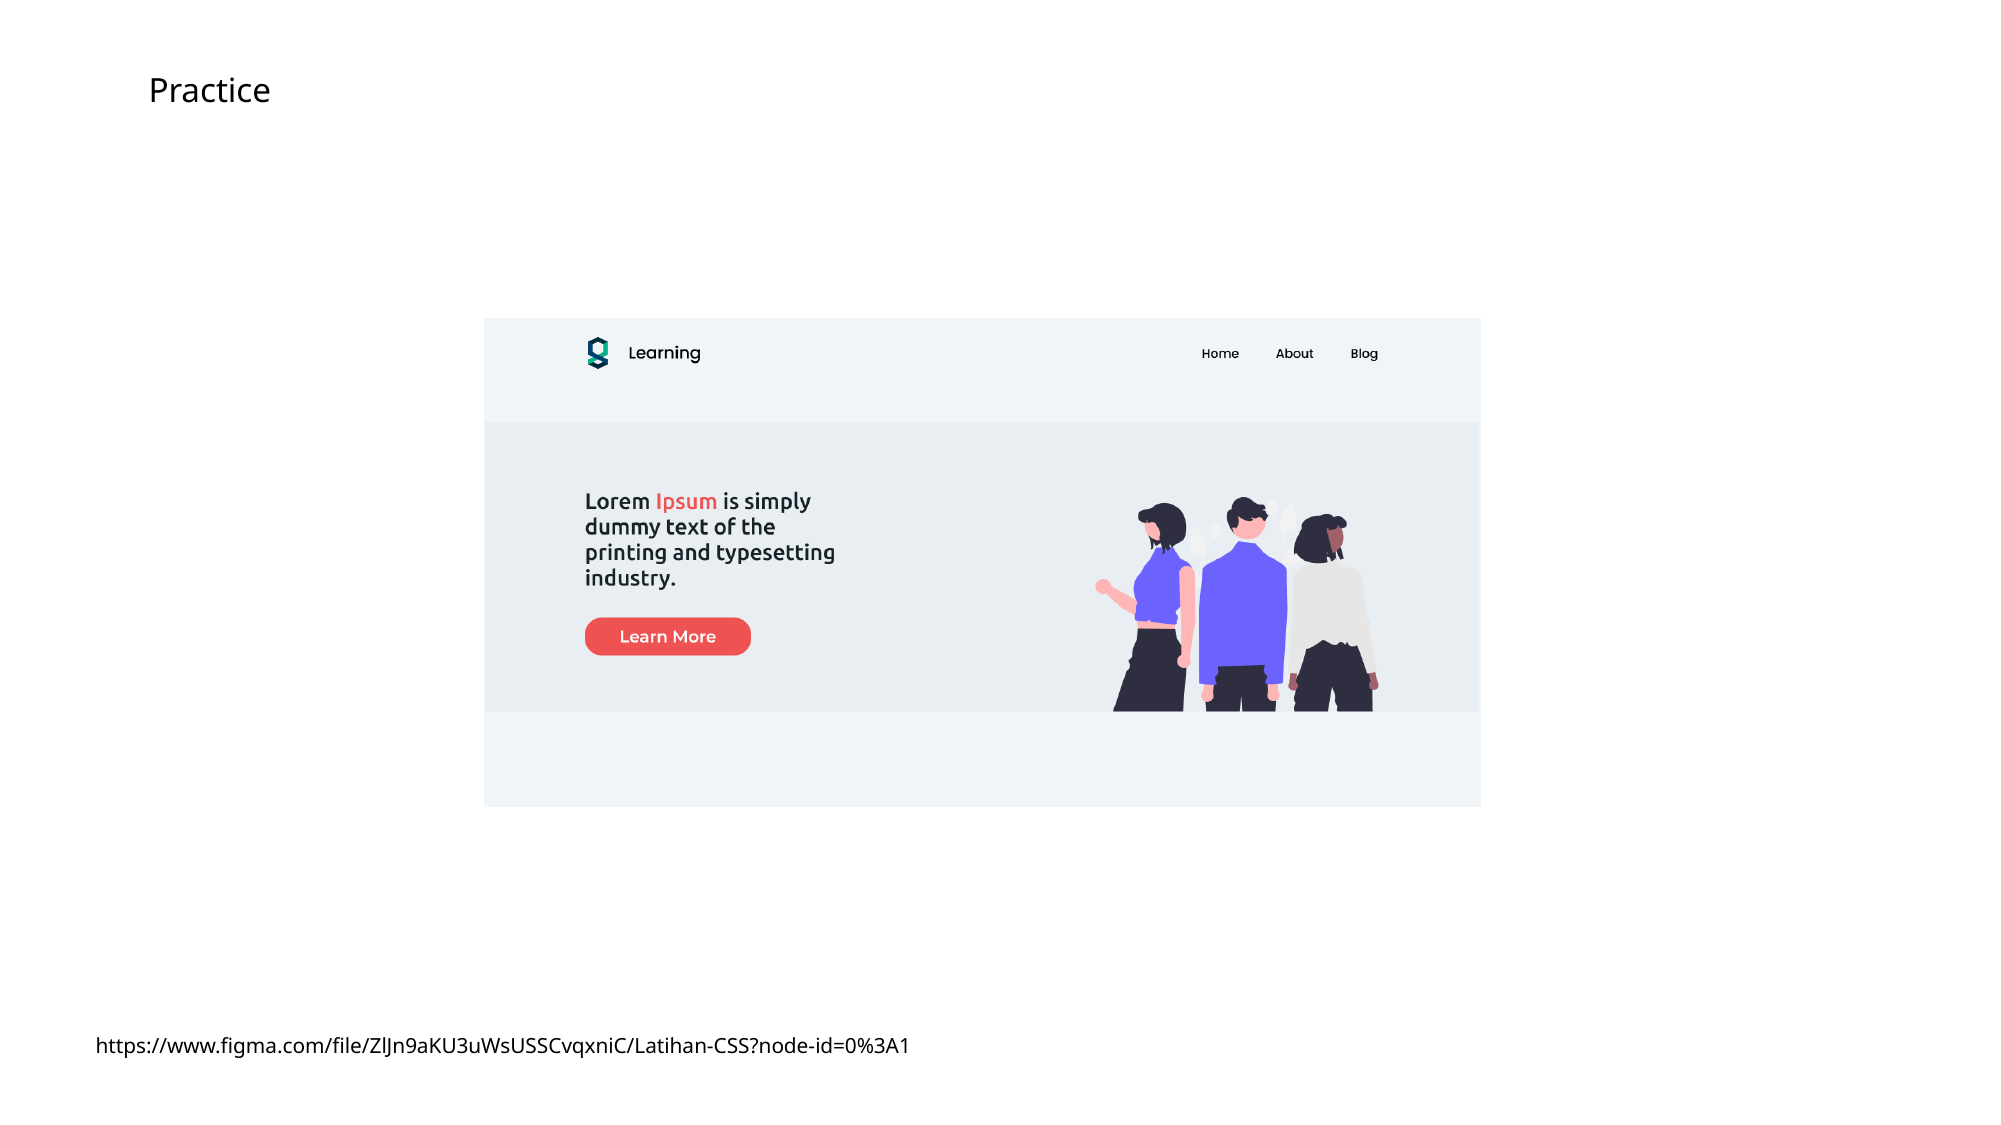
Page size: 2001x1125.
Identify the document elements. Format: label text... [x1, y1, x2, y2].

text_box Practice [133, 61, 287, 117]
text_box https://www.figma.com/file/ZlJn9aKU3uWsUSSCvqxniC/Latihan-CSS?node-id=0%3A1 [80, 1025, 1000, 1066]
picture [484, 318, 1482, 807]
